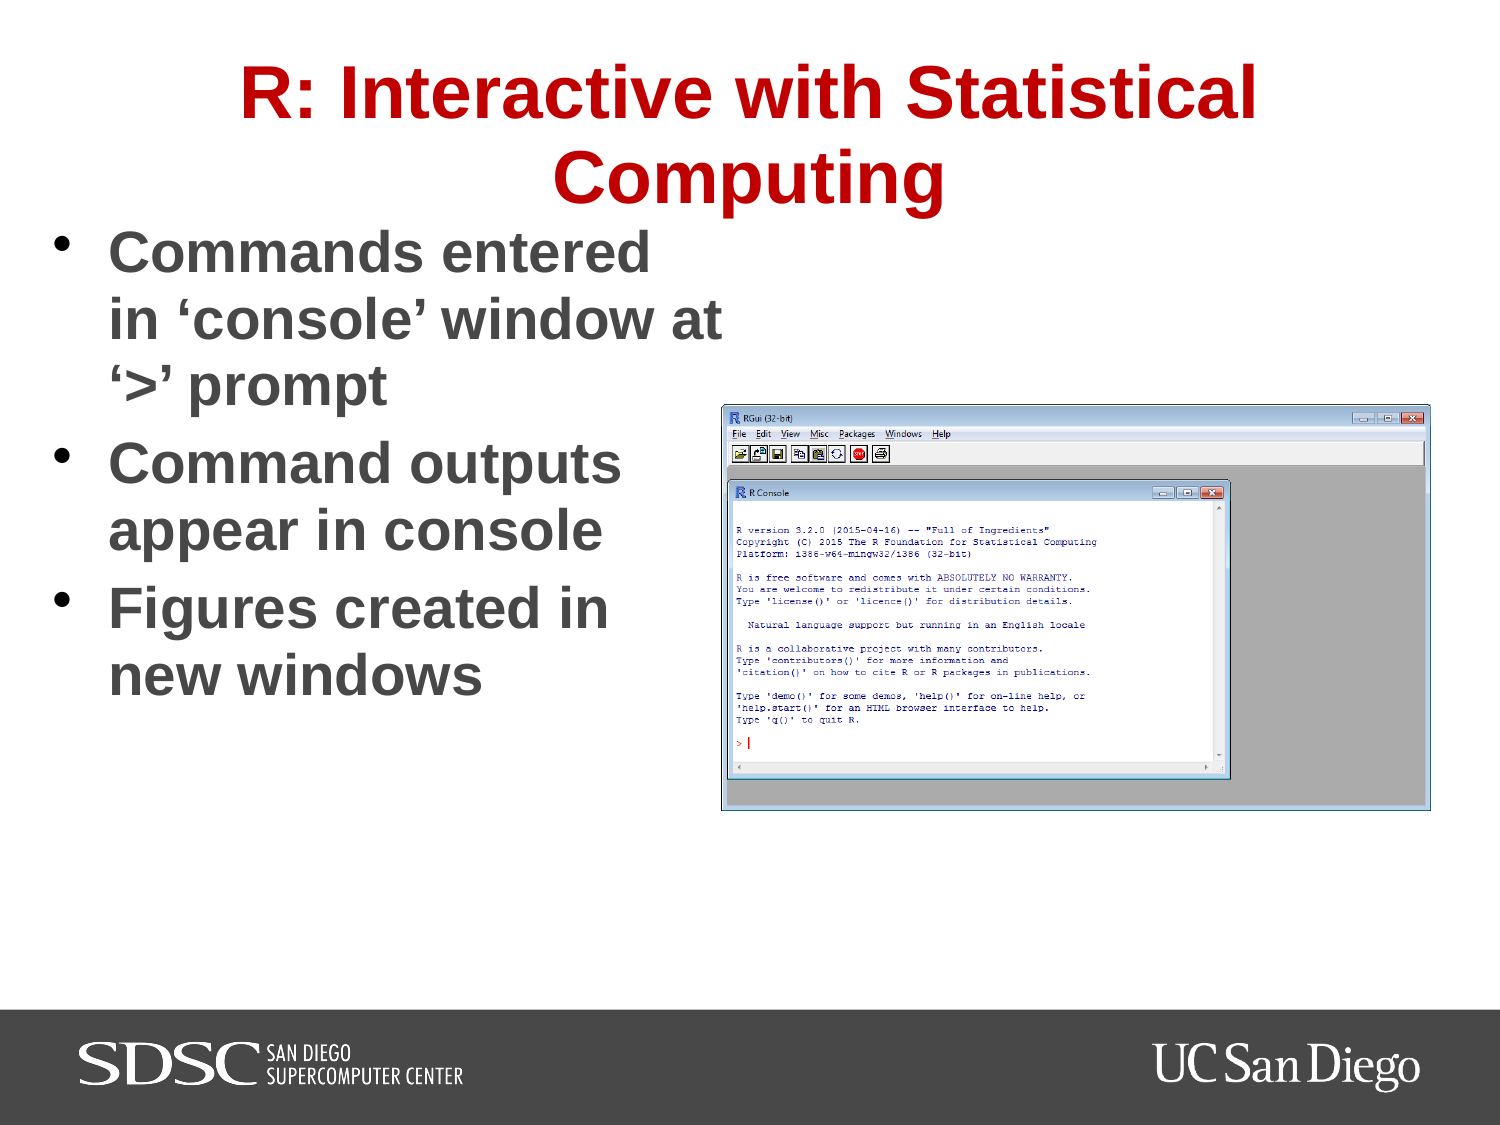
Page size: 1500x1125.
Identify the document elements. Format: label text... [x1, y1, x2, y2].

picture [1149, 1040, 1422, 1095]
picture [721, 404, 1431, 811]
title R: Interactive with Statistical Computing [24, 50, 1475, 221]
picture [77, 1040, 466, 1086]
list Commands entered in ‘console’ window at ‘>’ prompt Command outputs appear in console Figures created in new windows [37, 212, 750, 748]
